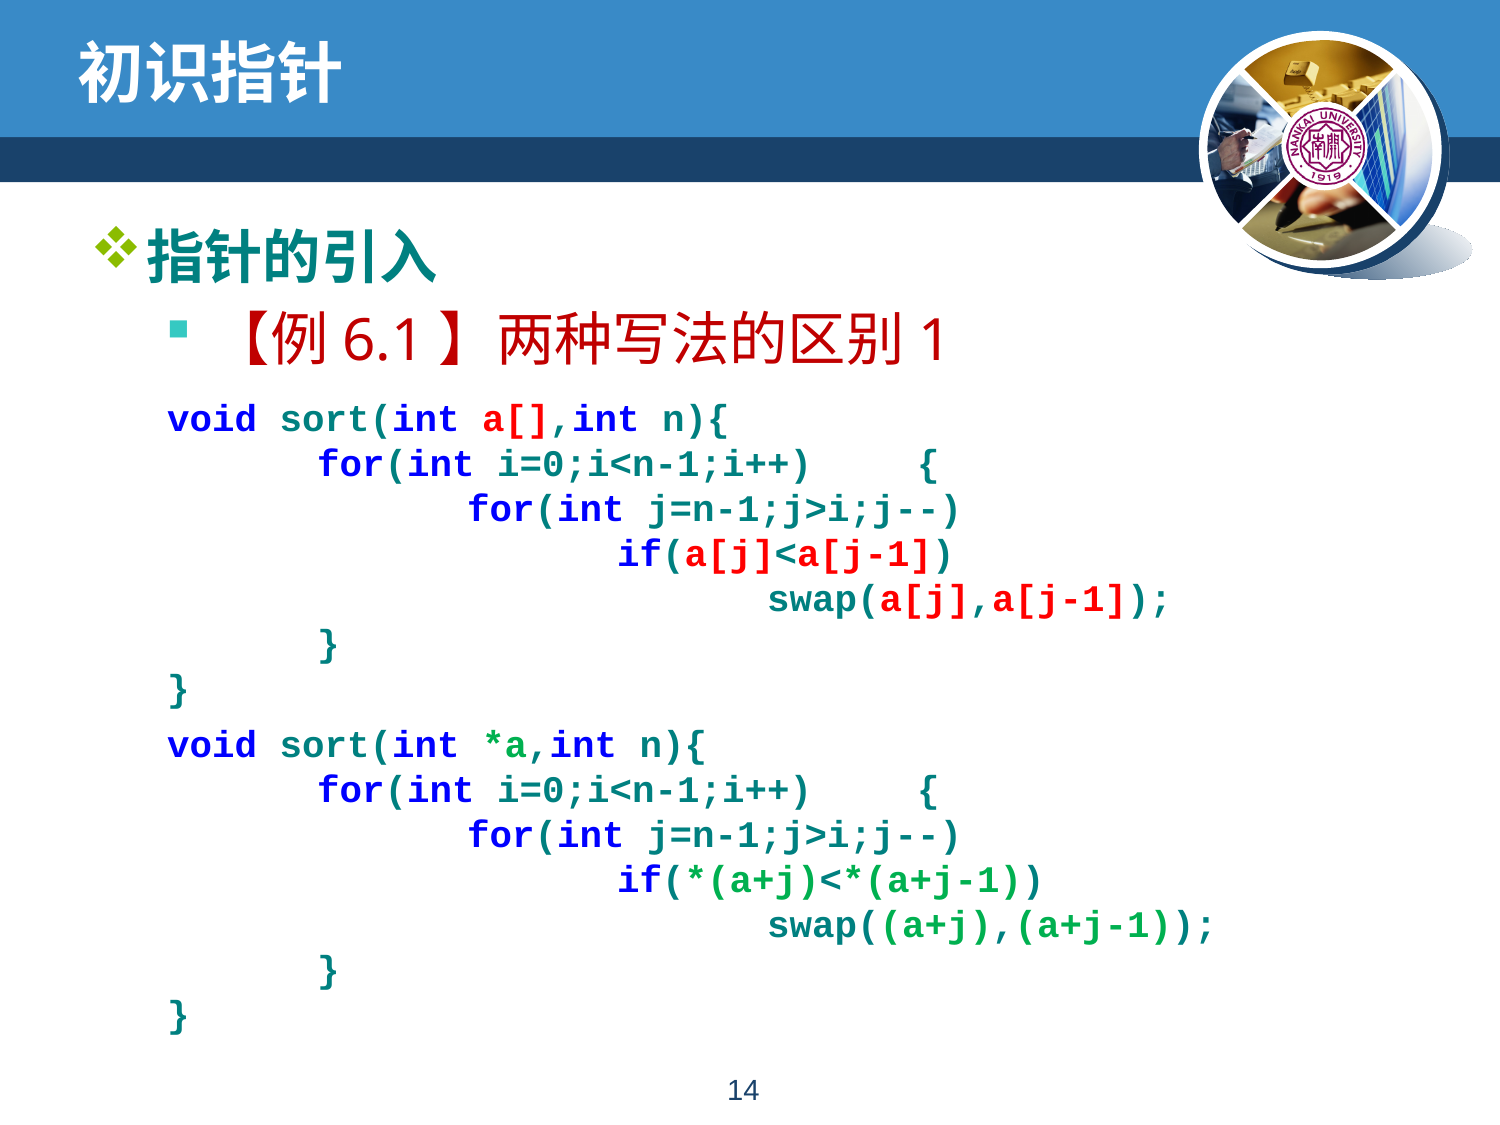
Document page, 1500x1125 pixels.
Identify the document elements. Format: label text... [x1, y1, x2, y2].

list 指针的引入 【例6.1】两种写法的区别1 [75, 212, 1413, 434]
title 初识指针 [62, 24, 1275, 118]
picture [1207, 40, 1433, 213]
slide_number 13 [607, 1063, 879, 1112]
text_box void sort(int a[],int n){ for(int i=0;i<n-1;i++) { for(int j=n-1;j>i;j--) if(a[j]<a[j-1]) swap(a[j],a[j-1]); } } [152, 386, 1372, 712]
text_box void sort(int *a,int n){ for(int i=0;i<n-1;i++) { for(int j=n-1;j>i;j--) if(*(a+j)<*(a+j-1)) swap((a+j),(a+j-1)); } } [152, 712, 1442, 1043]
